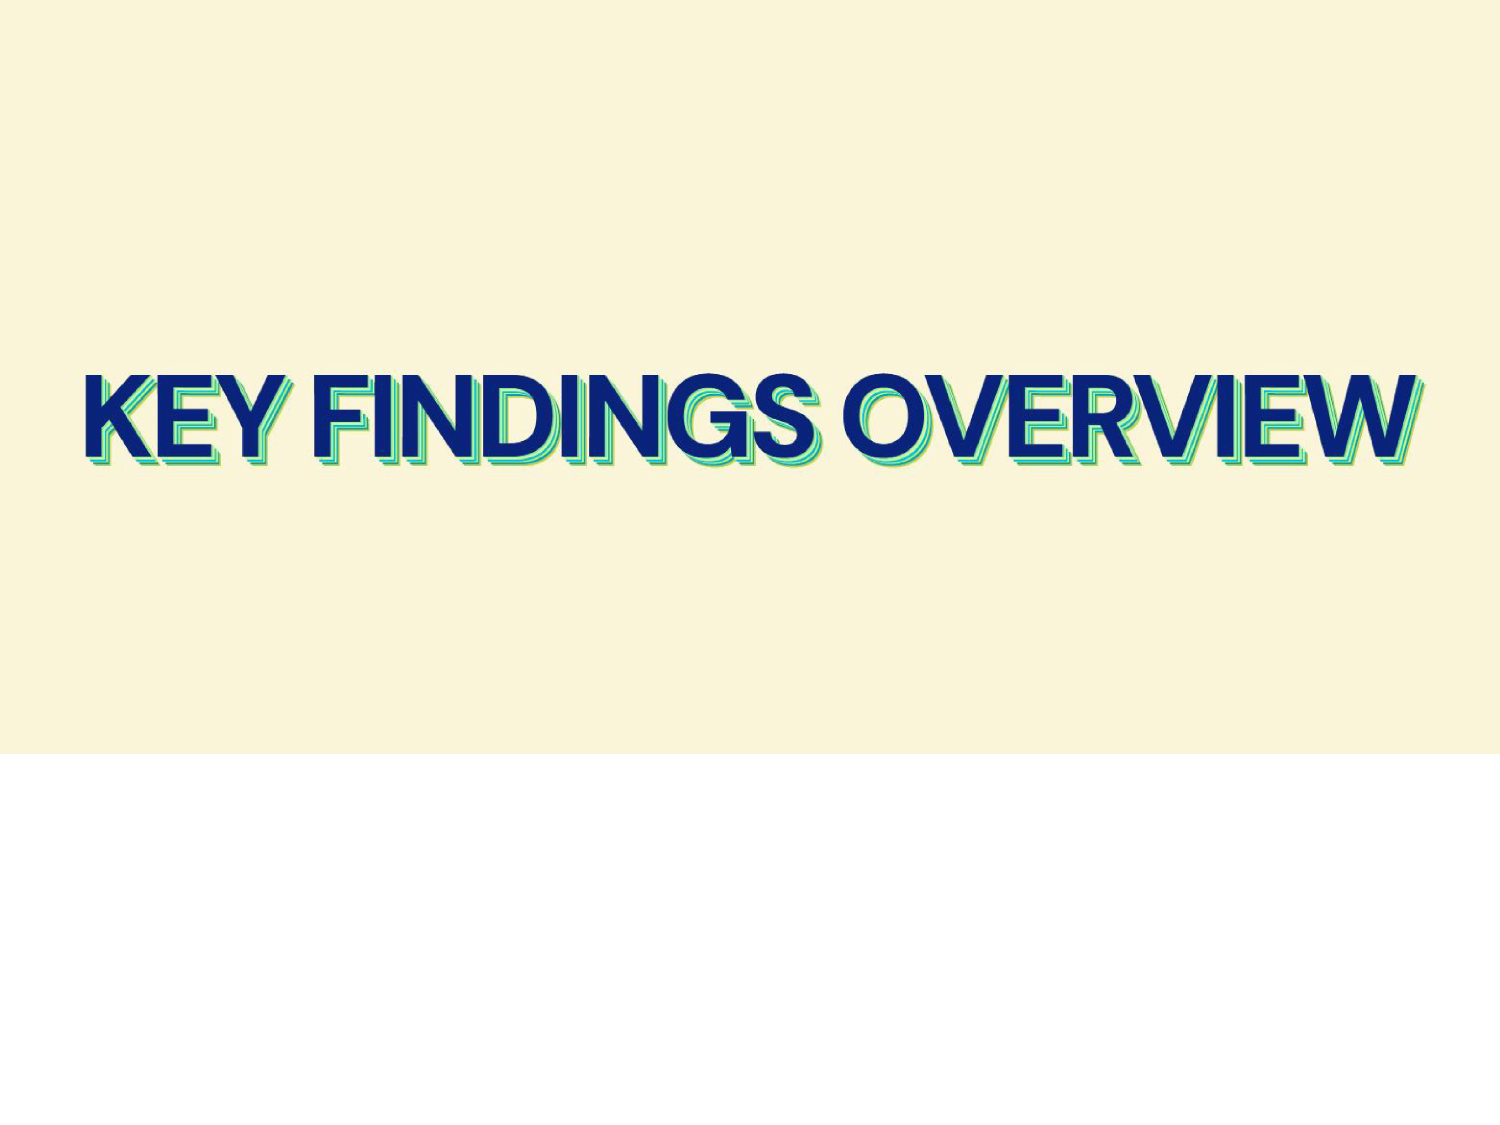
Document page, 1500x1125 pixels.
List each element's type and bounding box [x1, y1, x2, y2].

picture [0, 0, 1500, 754]
